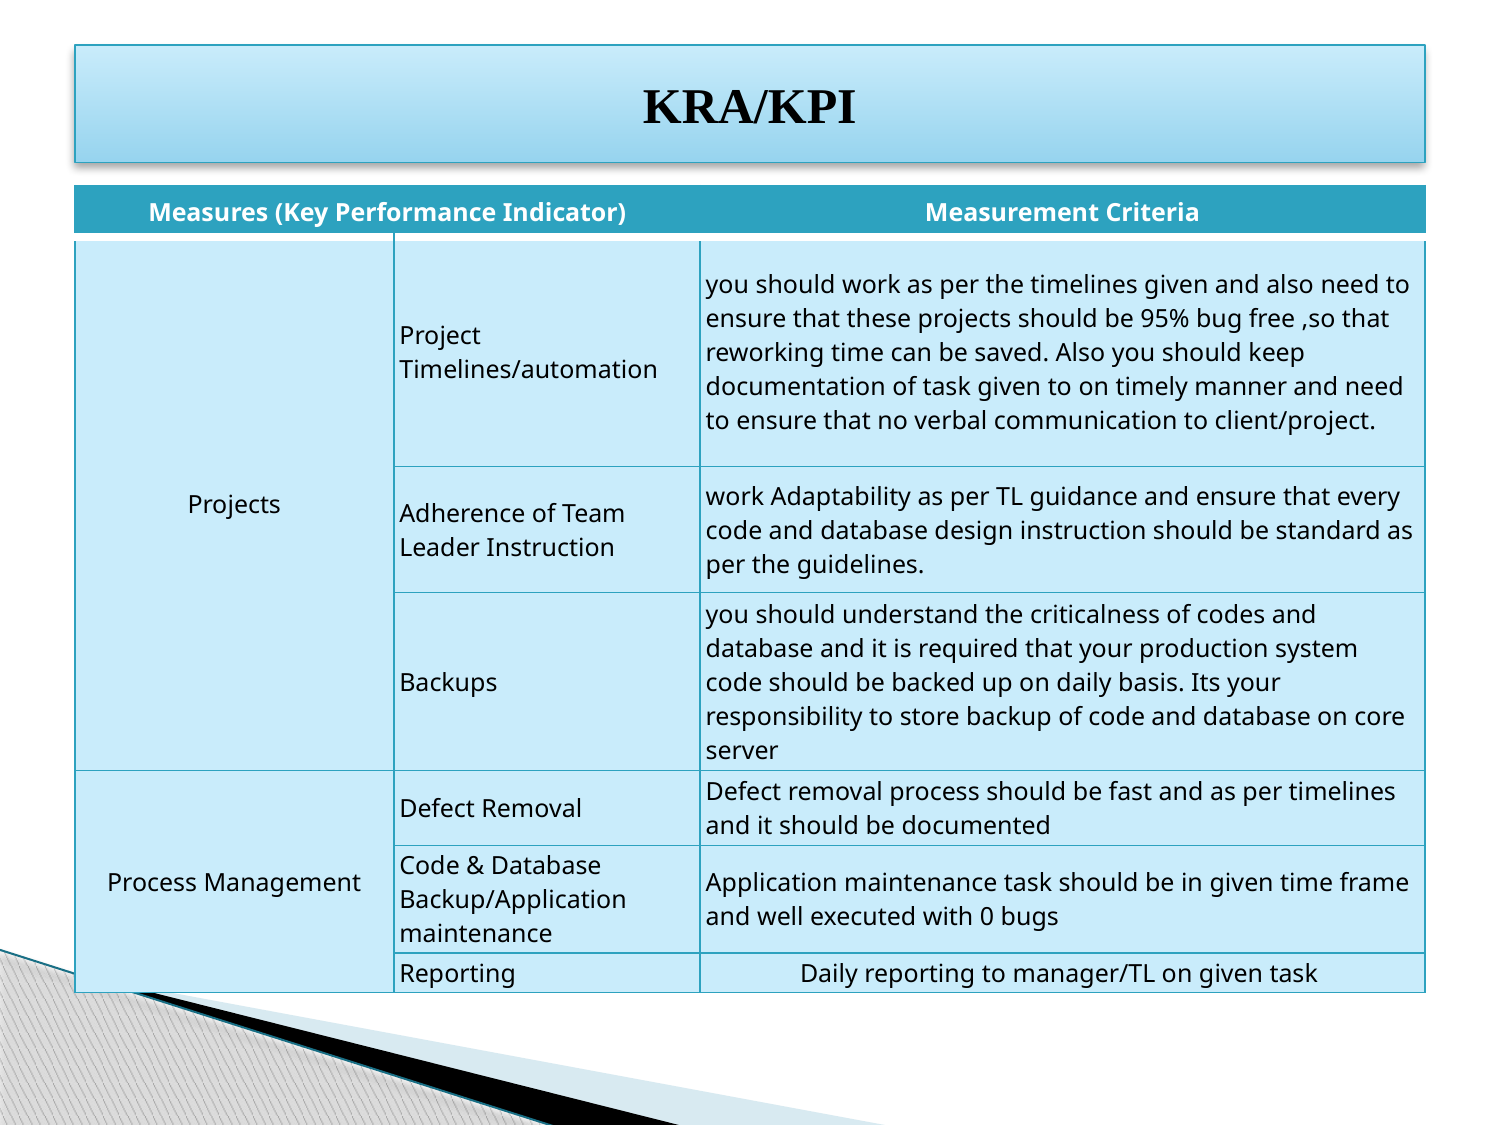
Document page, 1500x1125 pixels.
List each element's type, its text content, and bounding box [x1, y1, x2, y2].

table_cell Code & Database Backup/Application maintenance [395, 846, 699, 952]
table_cell work Adaptability as per TL guidance and ensure that every code and database design instruction should be standard as per the guidelines. [701, 467, 1424, 592]
title KRA/KPI [74, 44, 1426, 163]
table_cell Projects [76, 241, 393, 770]
table_cell Process Management [76, 771, 393, 992]
table_cell Daily reporting to manager/TL on given task [701, 954, 1424, 992]
table_cell Application maintenance task should be in given time frame and well executed with 0 bugs [701, 846, 1424, 952]
table_cell Reporting [395, 954, 699, 992]
table_cell Defect Removal [395, 771, 699, 845]
table_cell Defect removal process should be fast and as per timelines and it should be documented [701, 771, 1424, 845]
table_header Measurement Criteria [701, 186, 1424, 233]
table_header Measures (Key Performance Indicator) [76, 186, 699, 233]
table_cell Backups [395, 593, 699, 770]
table_cell you should understand the criticalness of codes and database and it is required that your production system code should be backed up on daily basis. Its your responsibility to store backup of code and database on core server [701, 593, 1424, 770]
table_cell Project Timelines/automation [395, 241, 699, 466]
table_cell Adherence of Team Leader Instruction [395, 467, 699, 592]
table_cell you should work as per the timelines given and also need to ensure that these projects should be 95% bug free ,so that reworking time can be saved. Also you should keep documentation of task given to on timely manner and need to ensure that no verbal communication to client/project. [701, 241, 1424, 466]
